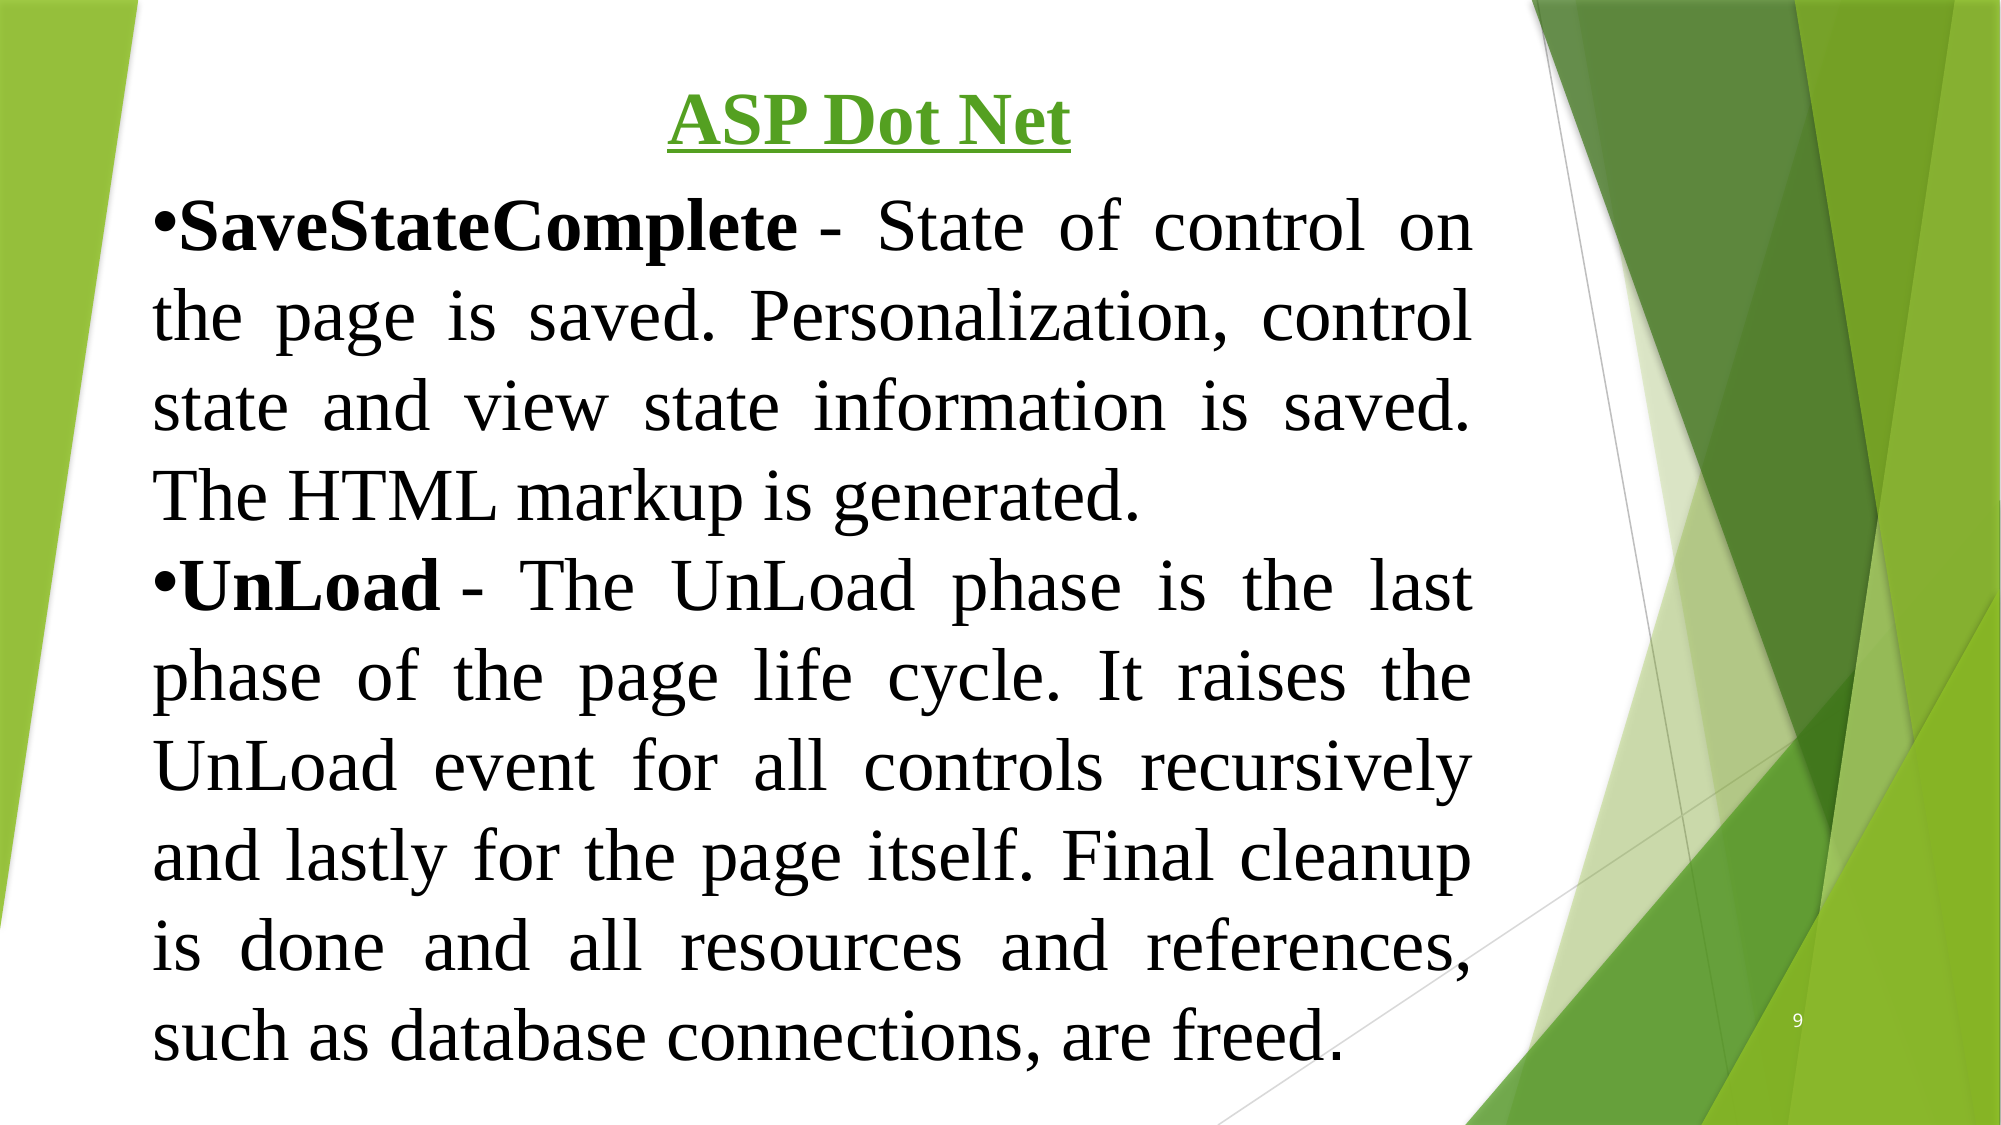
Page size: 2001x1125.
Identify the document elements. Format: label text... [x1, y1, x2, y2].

slide_number 9 [1706, 991, 1819, 1051]
text_box ASP Dot Net [652, 62, 1563, 168]
text_box SaveStateComplete - State of control on the page is saved. Personalization, control state and view state information is saved. The HTML markup is generated. UnLoad - The UnLoad phase is the last phase of the page life cycle. It raises the UnLoad event for all controls recursively and lastly for the page itself. Final cleanup is done and all resources and references, such as database connections, are freed. [137, 168, 1490, 1084]
